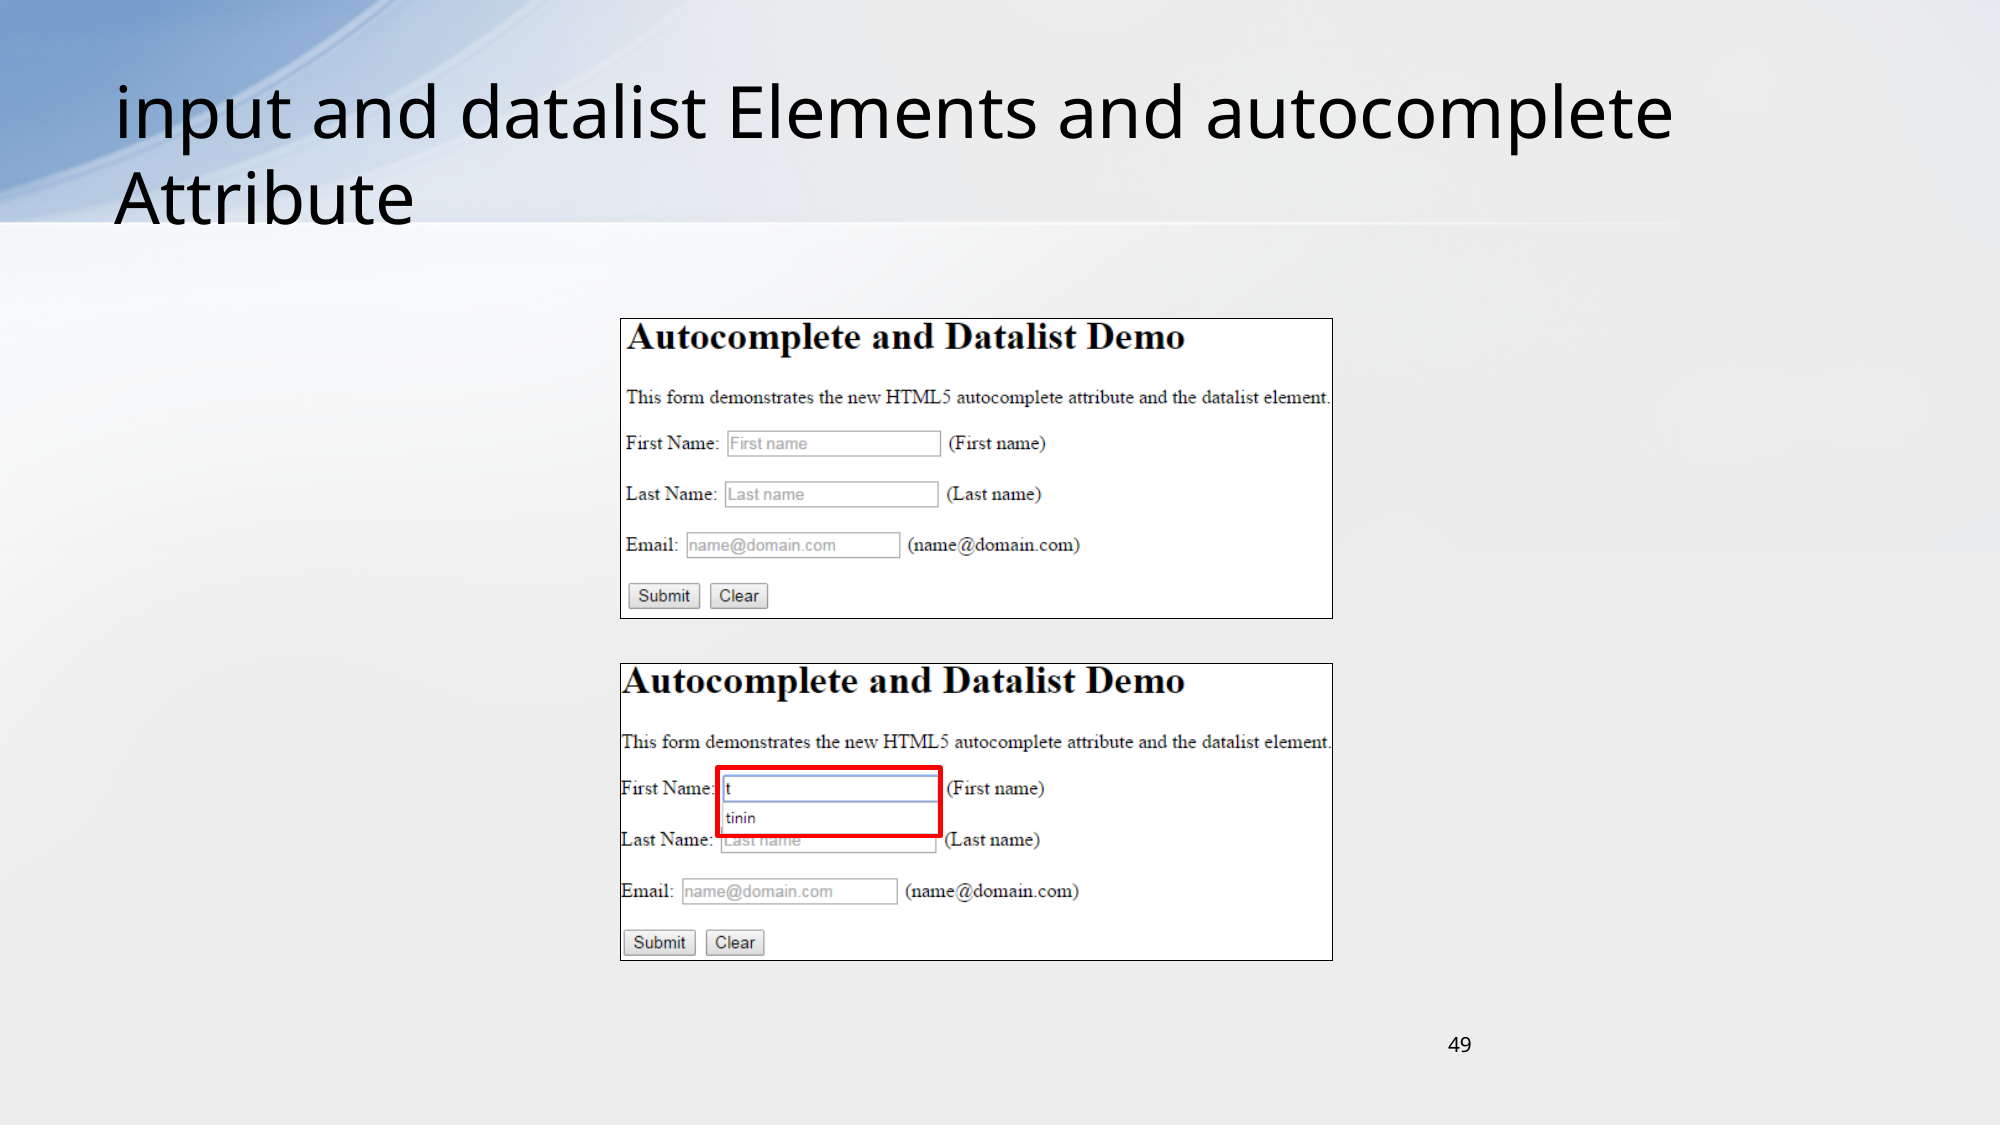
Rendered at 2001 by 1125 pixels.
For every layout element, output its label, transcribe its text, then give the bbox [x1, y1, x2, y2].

title input and datalist Elements and autocomplete Attribute [99, 58, 1900, 247]
picture [0, 0, 2000, 1125]
slide_number 49 [1433, 1024, 1900, 1103]
